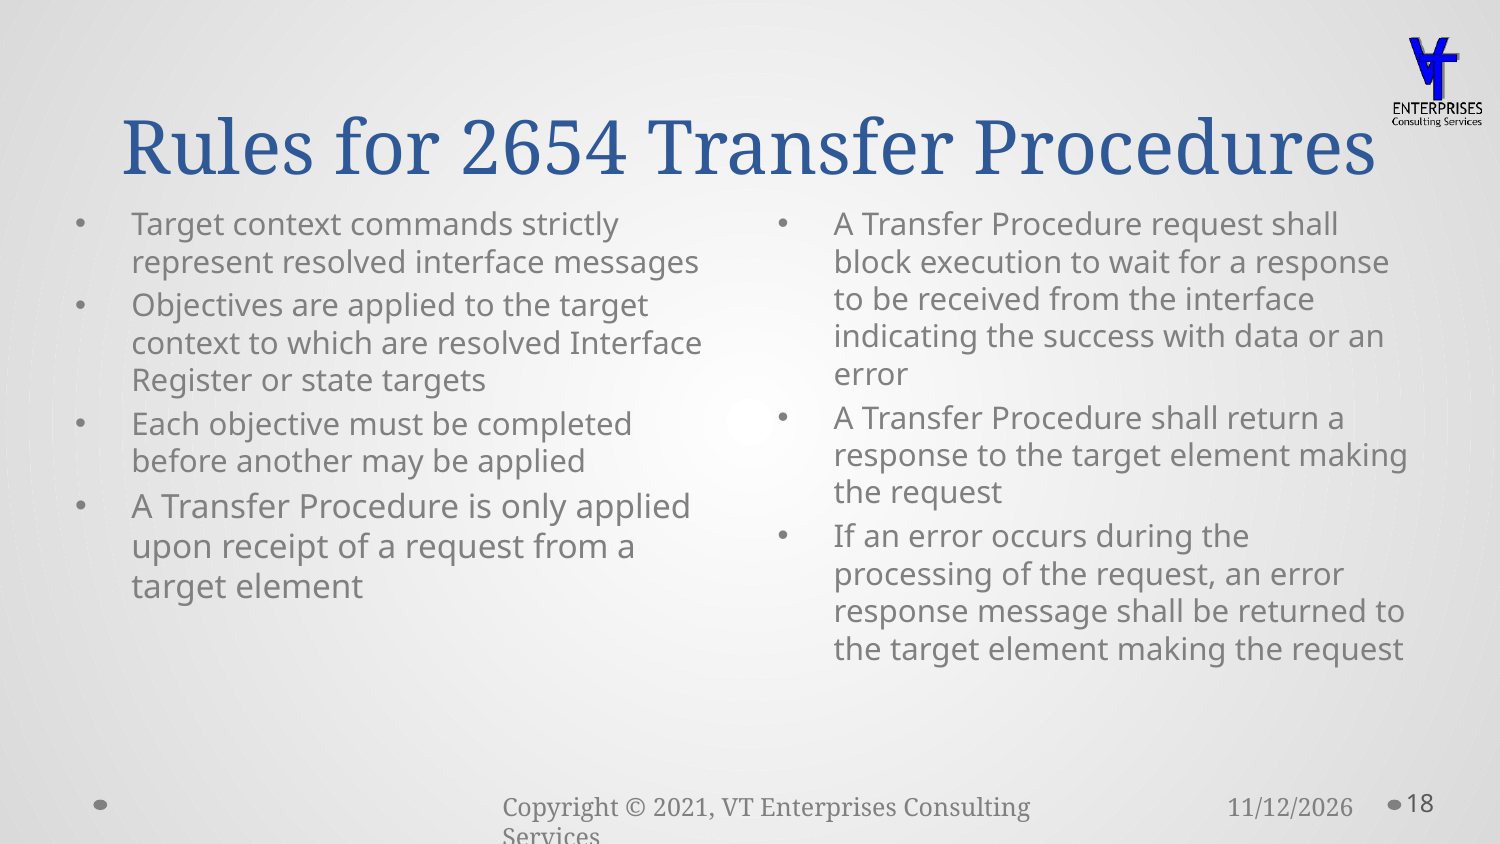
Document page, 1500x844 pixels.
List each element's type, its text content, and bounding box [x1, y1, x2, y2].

list A Transfer Procedure request shall block execution to wait for a response to be received from the interface indicating the success with data or an error A Transfer Procedure shall return a response to the target element making the request If an error occurs during the processing of the request, an error response message shall be returned to the target element making the request [762, 196, 1425, 754]
picture [1425, 37, 1482, 127]
list Target context commands strictly represent resolved interface messages Objectives are applied to the target context to which are resolved Interface Register or state targets Each objective must be completed before another may be applied A Transfer Procedure is only applied upon receipt of a request from a target element [60, 196, 723, 754]
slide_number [1212, 784, 1387, 827]
title Rules for 2654 Transfer Procedures [75, 0, 1425, 197]
slide_number 18 [1401, 782, 1494, 827]
footer [108, 782, 576, 827]
